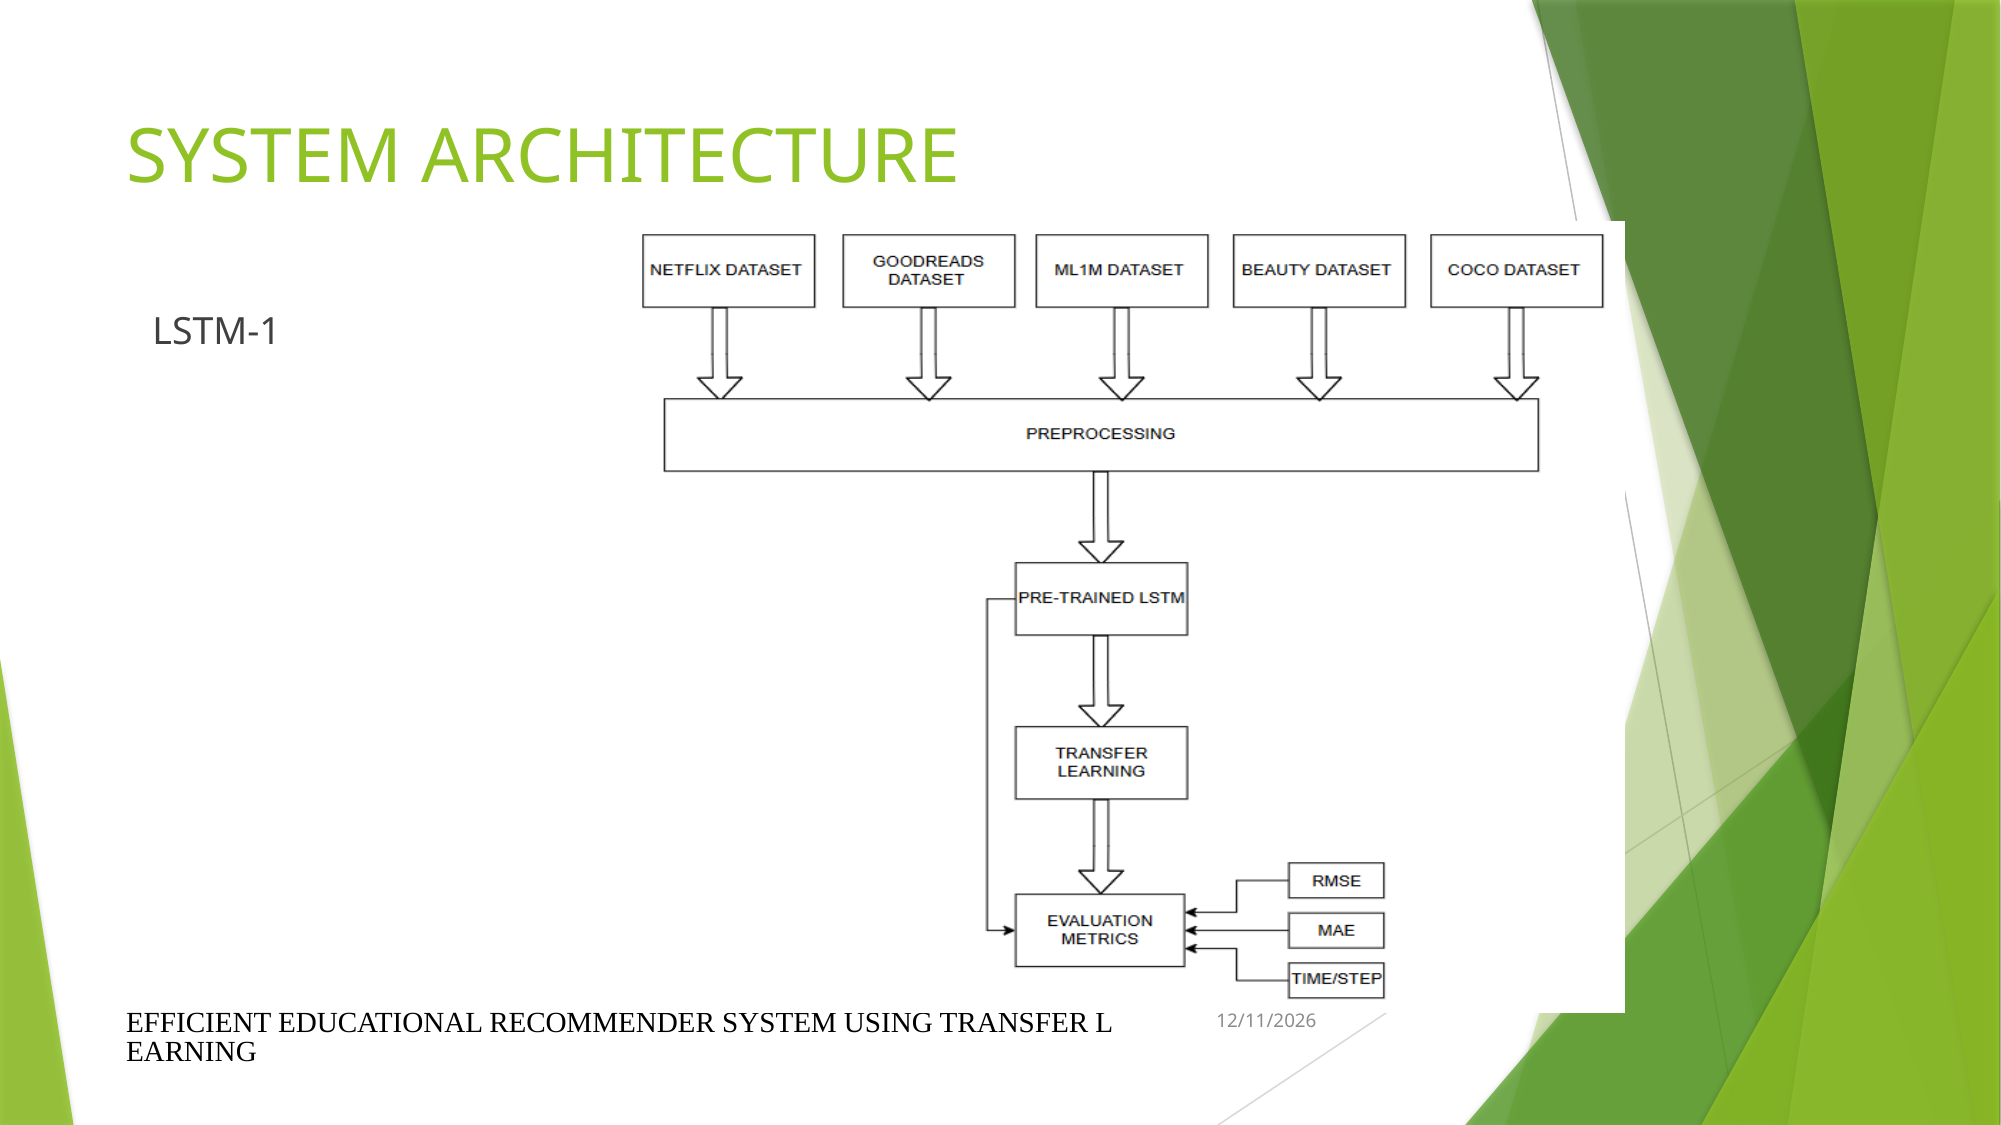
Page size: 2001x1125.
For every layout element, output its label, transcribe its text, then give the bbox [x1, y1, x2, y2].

footer EFFICIENT EDUCATIONAL RECOMMENDER SYSTEM USING TRANSFER LEARNING [111, 991, 1145, 1051]
title SYSTEM ARCHITECTURE [111, 99, 1522, 317]
list LSTM-1 [137, 299, 616, 375]
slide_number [1181, 1023, 1332, 1051]
list LSTM-1 [1630, 299, 1863, 375]
picture [621, 220, 1626, 1013]
